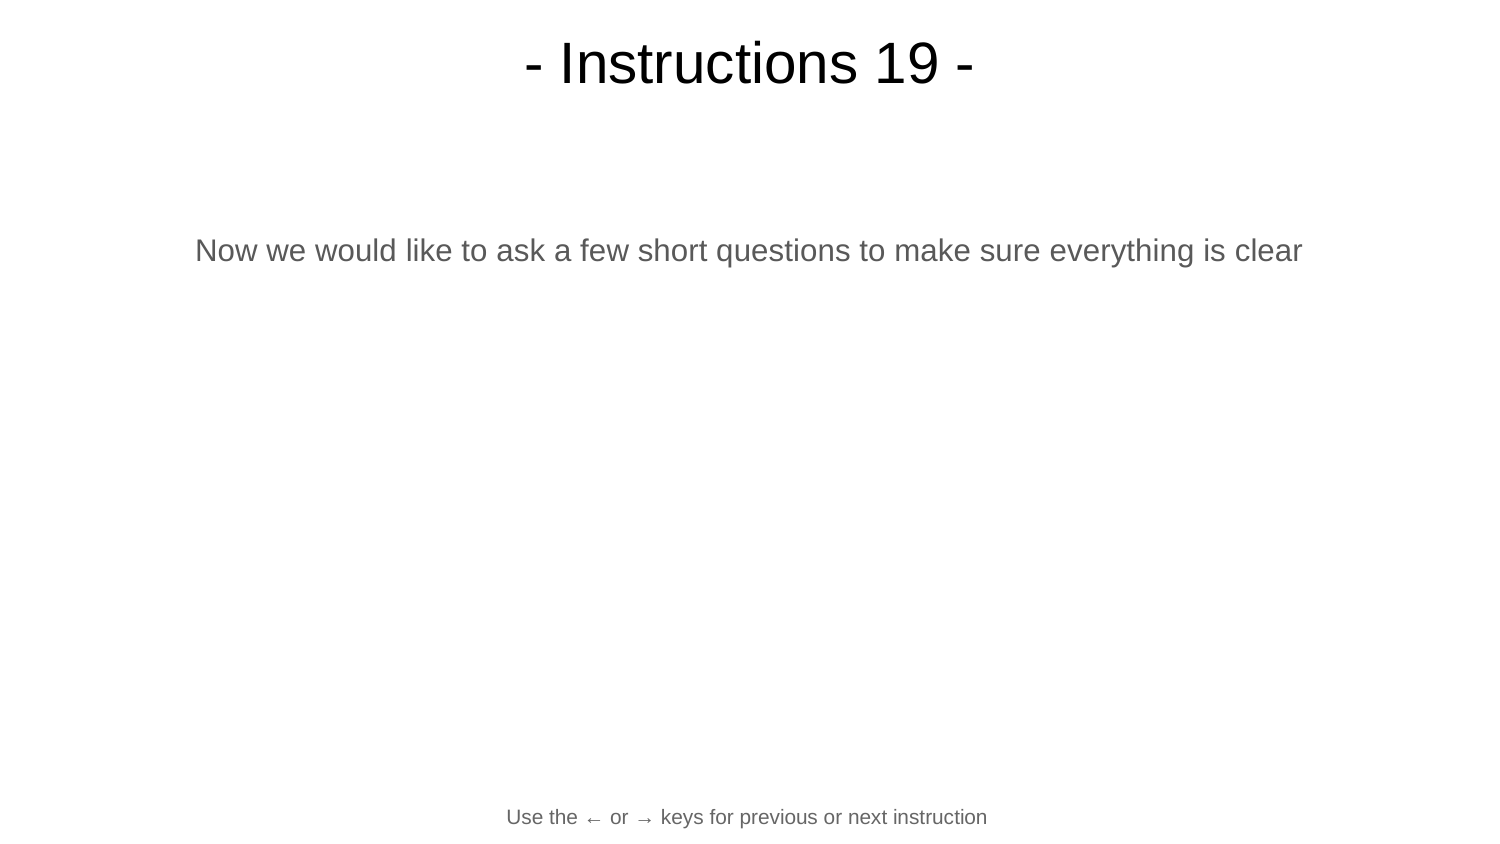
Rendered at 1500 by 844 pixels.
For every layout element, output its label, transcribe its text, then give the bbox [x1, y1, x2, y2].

text_box Use the ← or → keys for previous or next instruction [395, 786, 1105, 844]
title - Instructions 19 - [51, 10, 1449, 105]
list Now we would like to ask a few short questions to make sure everything is clear [51, 139, 1449, 700]
